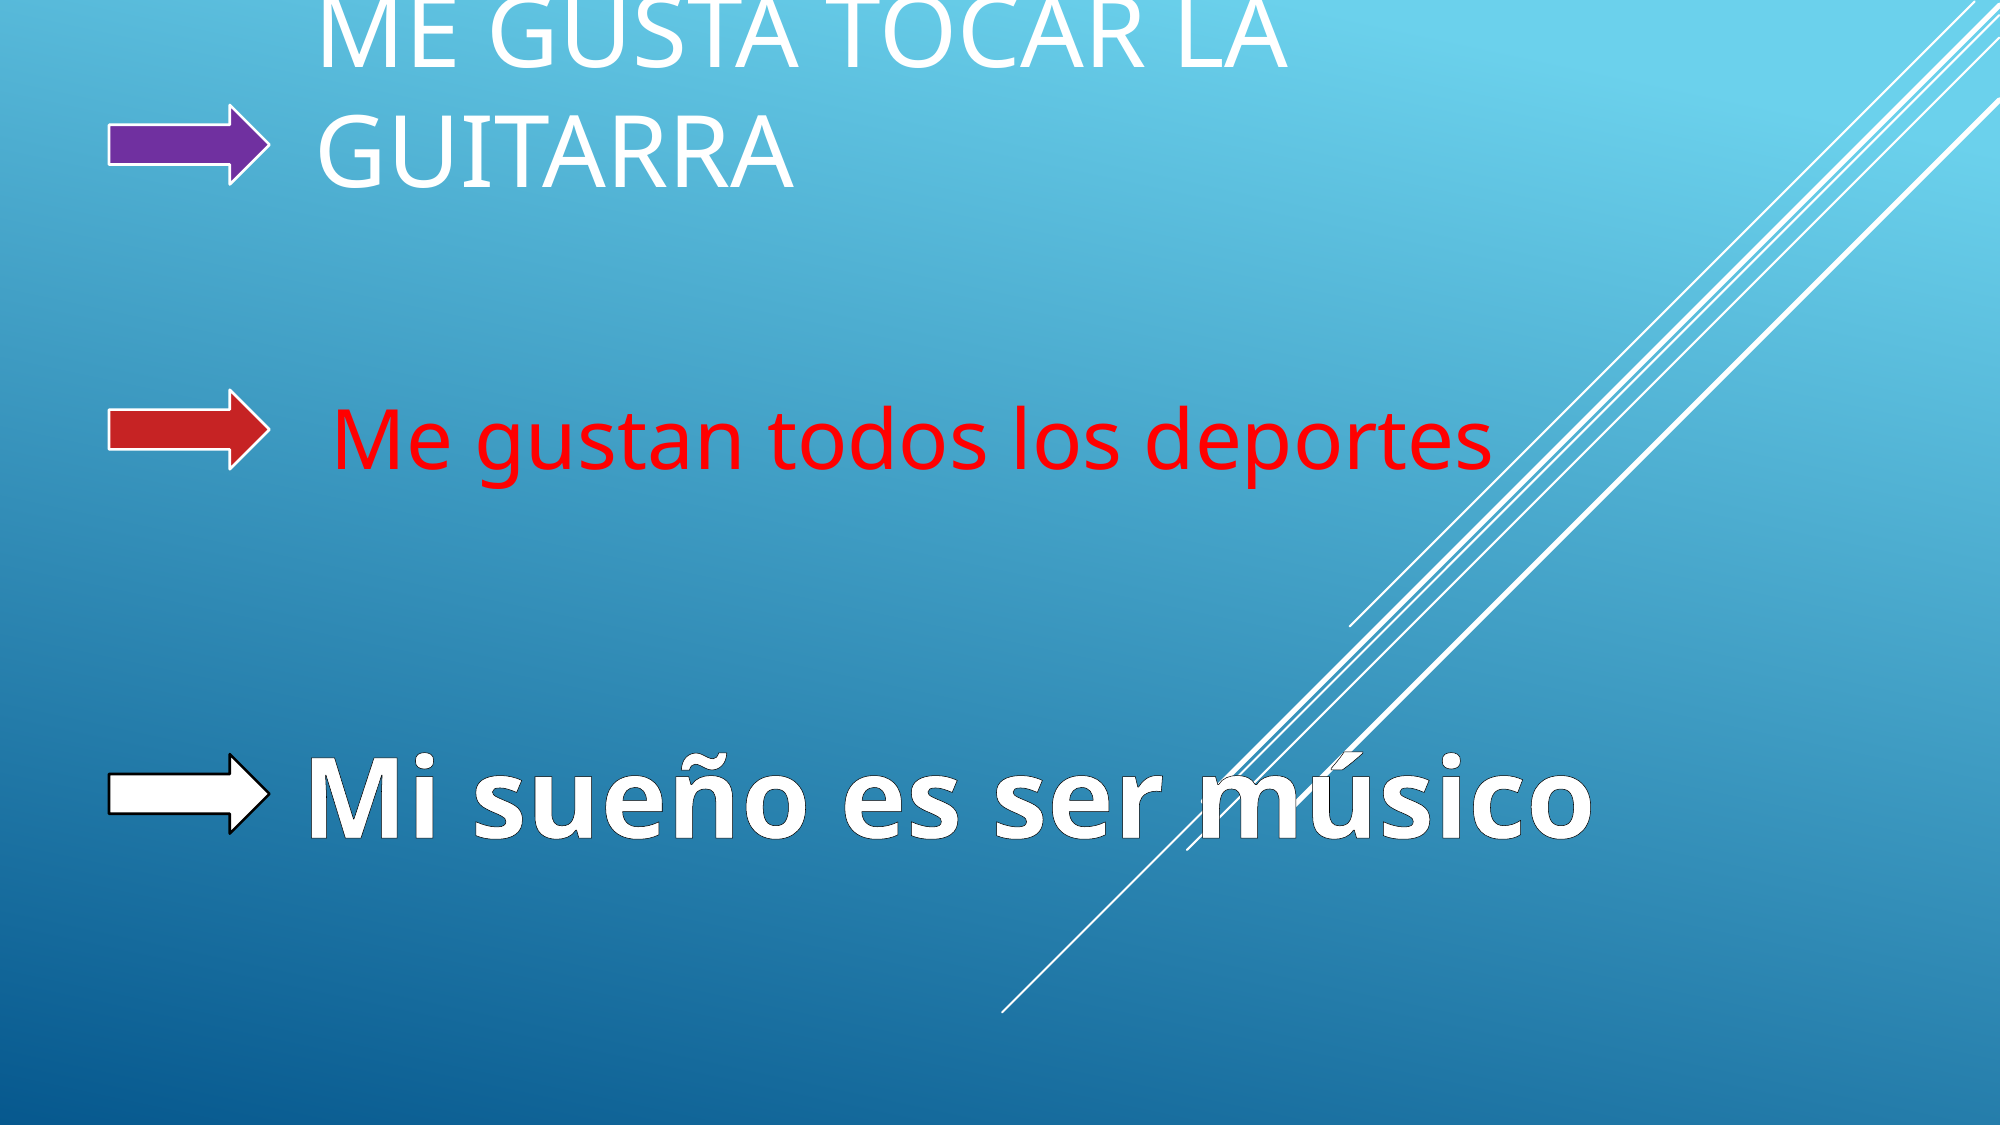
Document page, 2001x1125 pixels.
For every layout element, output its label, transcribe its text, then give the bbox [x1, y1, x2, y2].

subtitle Me gustan todos los deportes [315, 378, 2000, 449]
title Me gusta tocar la guitarra [299, 0, 1613, 216]
text_box [107, 388, 271, 471]
text_box [107, 752, 271, 835]
text_box Mi sueño es ser músico [286, 718, 1612, 869]
text_box [107, 103, 271, 186]
